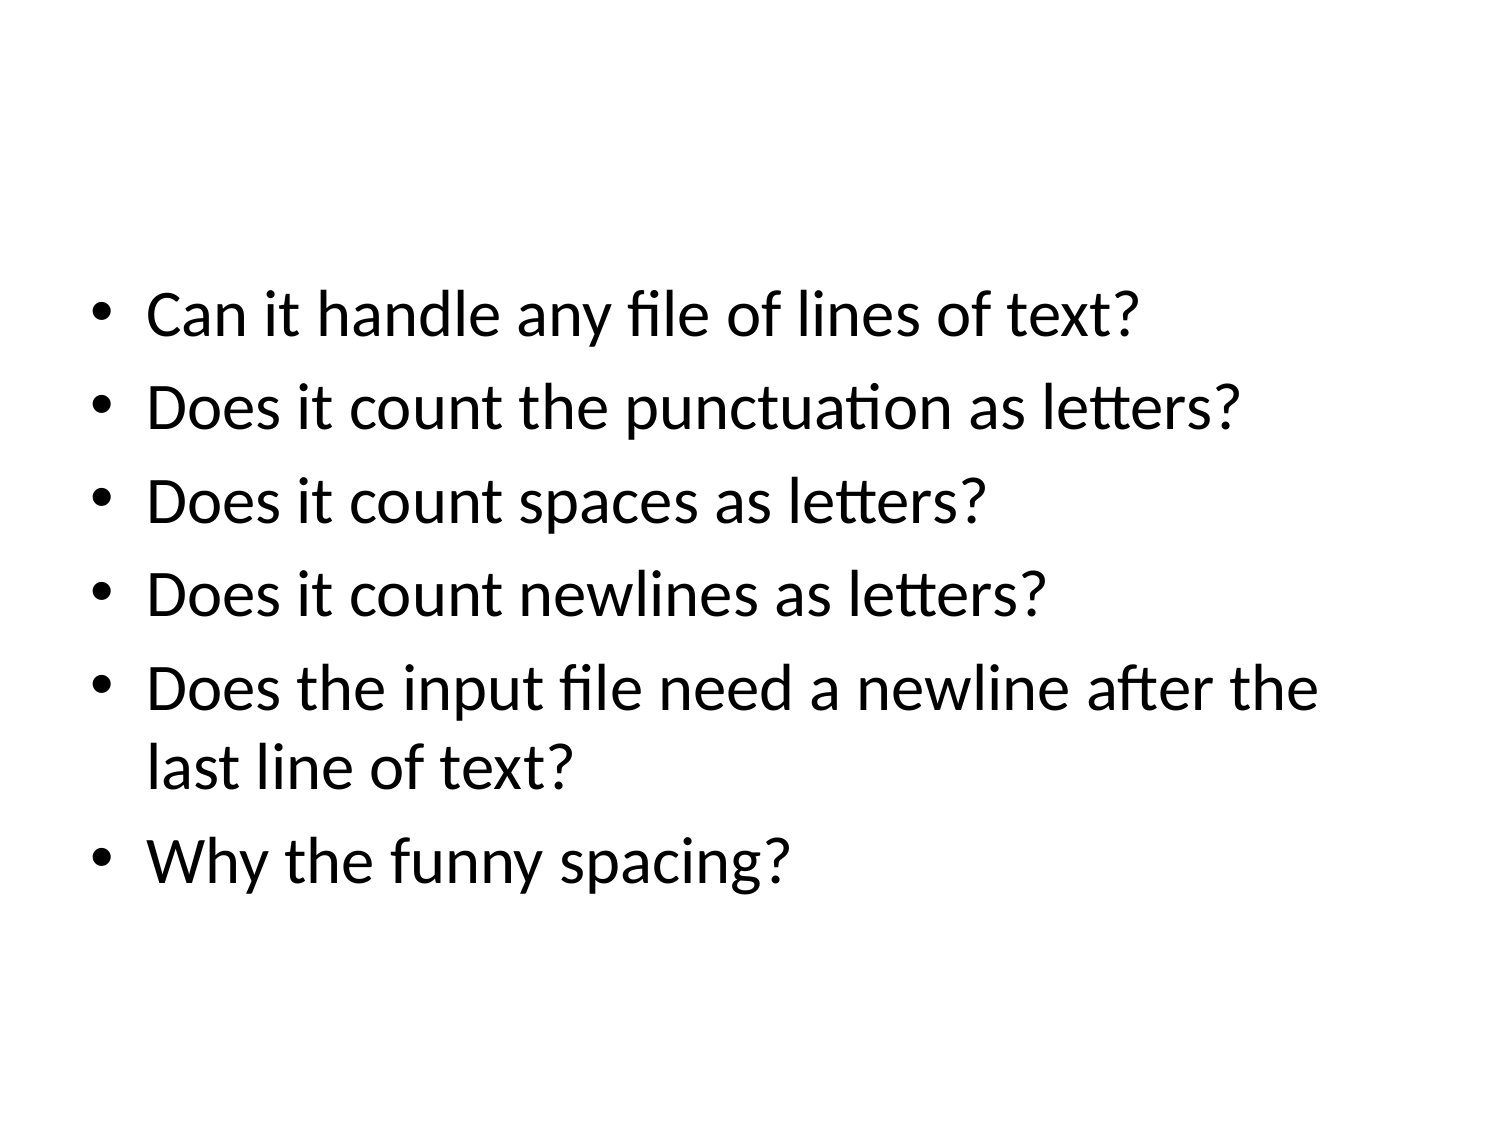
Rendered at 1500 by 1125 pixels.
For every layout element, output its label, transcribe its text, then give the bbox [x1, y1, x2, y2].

list Can it handle any file of lines of text? Does it count the punctuation as letters? Does it count spaces as letters? Does it count newlines as letters? Does the input file need a newline after the last line of text? Why the funny spacing? [75, 262, 1425, 1005]
